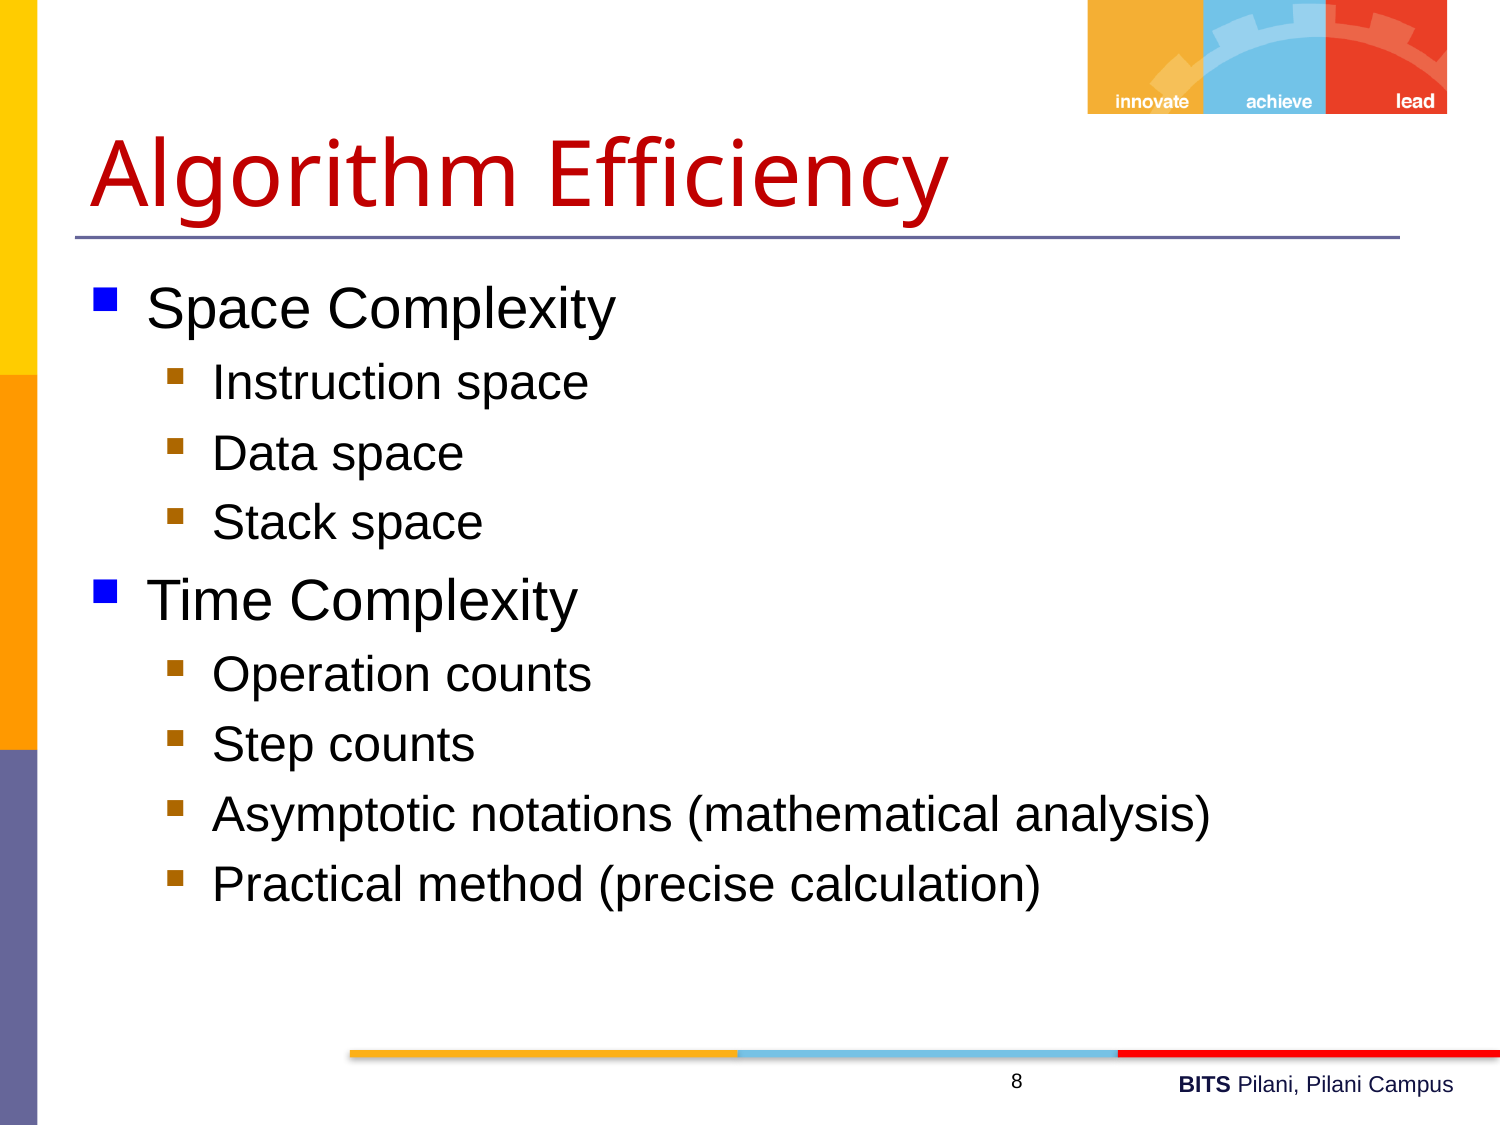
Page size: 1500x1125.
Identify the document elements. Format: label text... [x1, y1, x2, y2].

picture [1087, 0, 1448, 114]
list Space Complexity Instruction space Data space Stack space Time Complexity Operation counts Step counts Asymptotic notations (mathematical analysis) Practical method (precise calculation) [74, 262, 1426, 1006]
slide_number 8 [687, 1059, 1038, 1125]
title Algorithm Efficiency [74, 45, 1426, 233]
